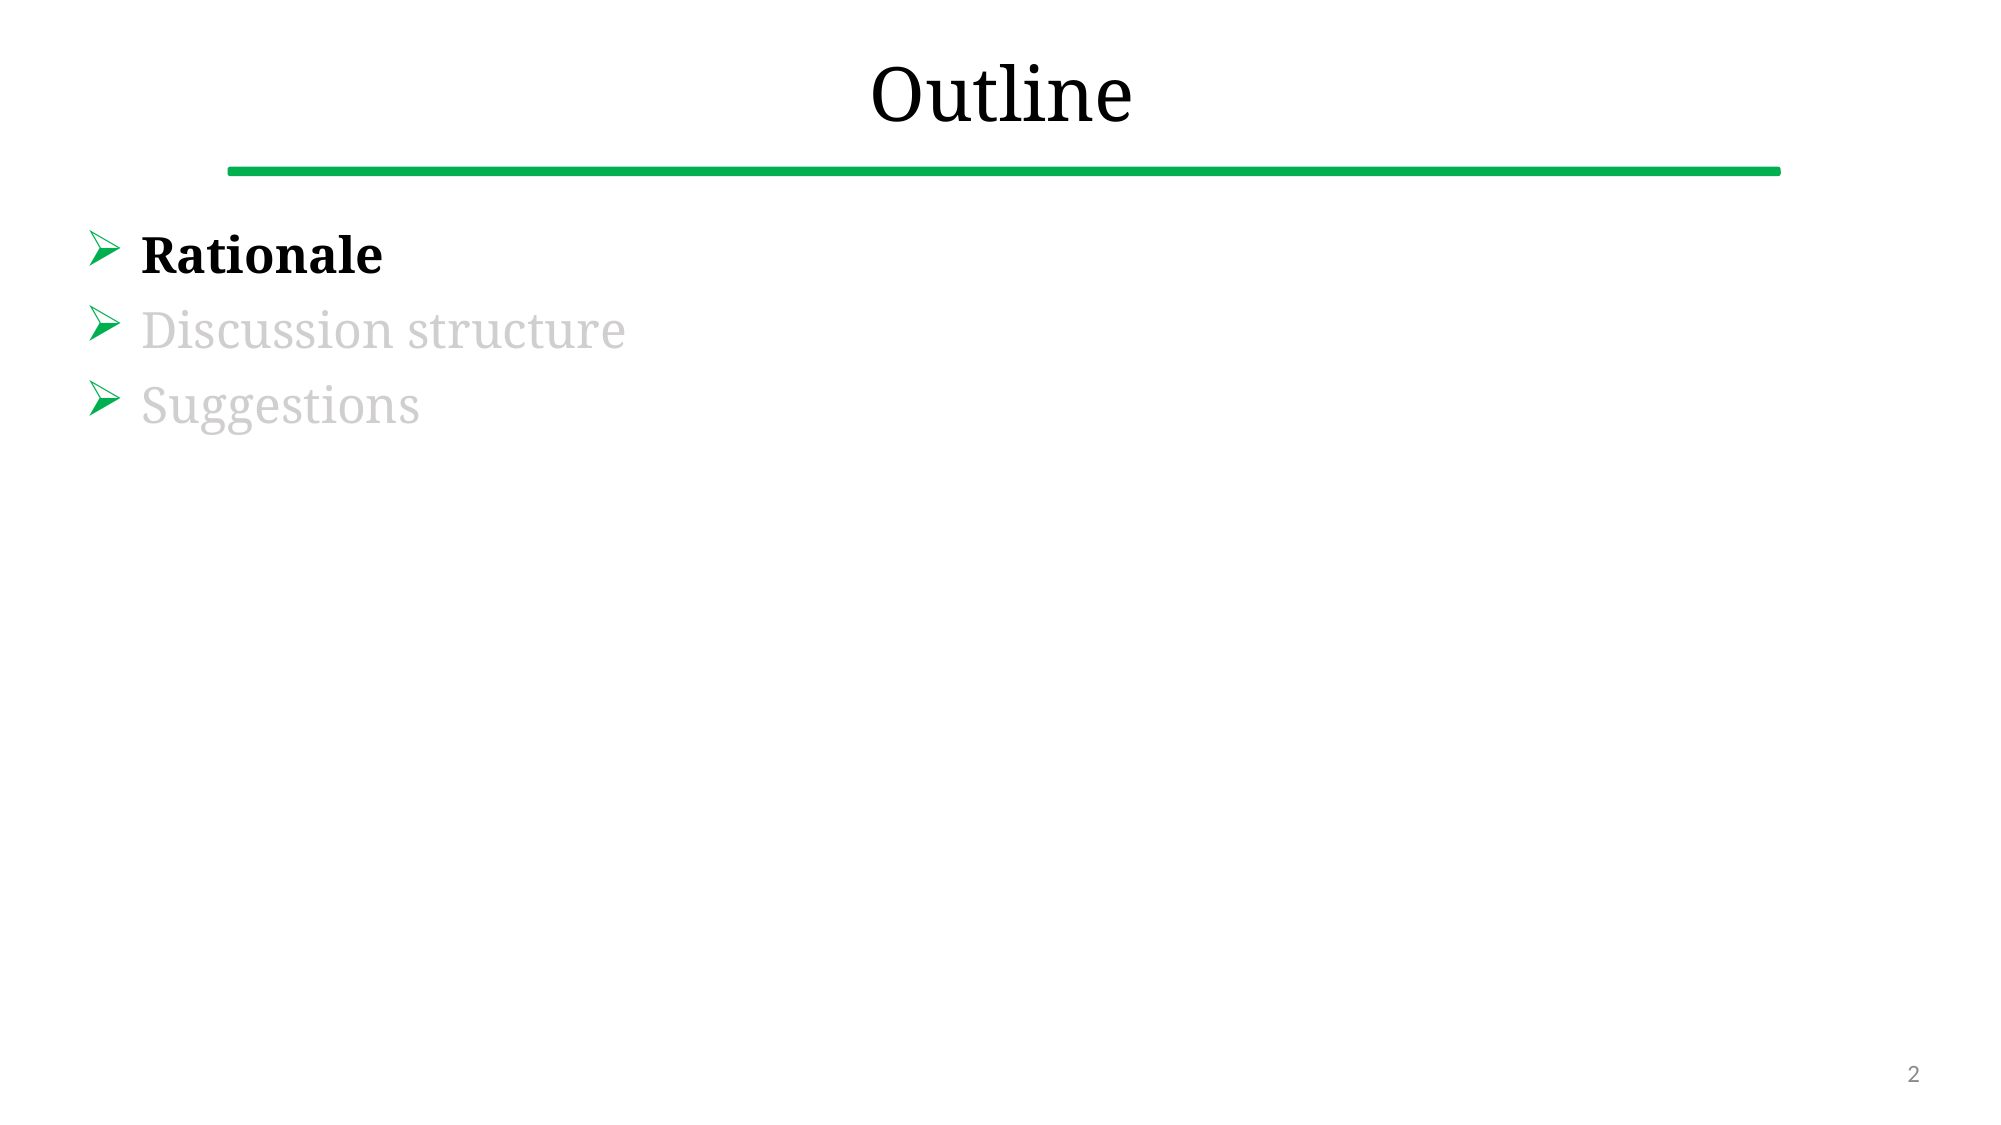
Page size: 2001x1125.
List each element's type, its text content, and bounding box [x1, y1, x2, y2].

list Rationale Discussion structure Suggestions [70, 223, 1910, 1099]
slide_number 2 [1412, 1042, 1936, 1103]
title Outline [70, 26, 1936, 168]
